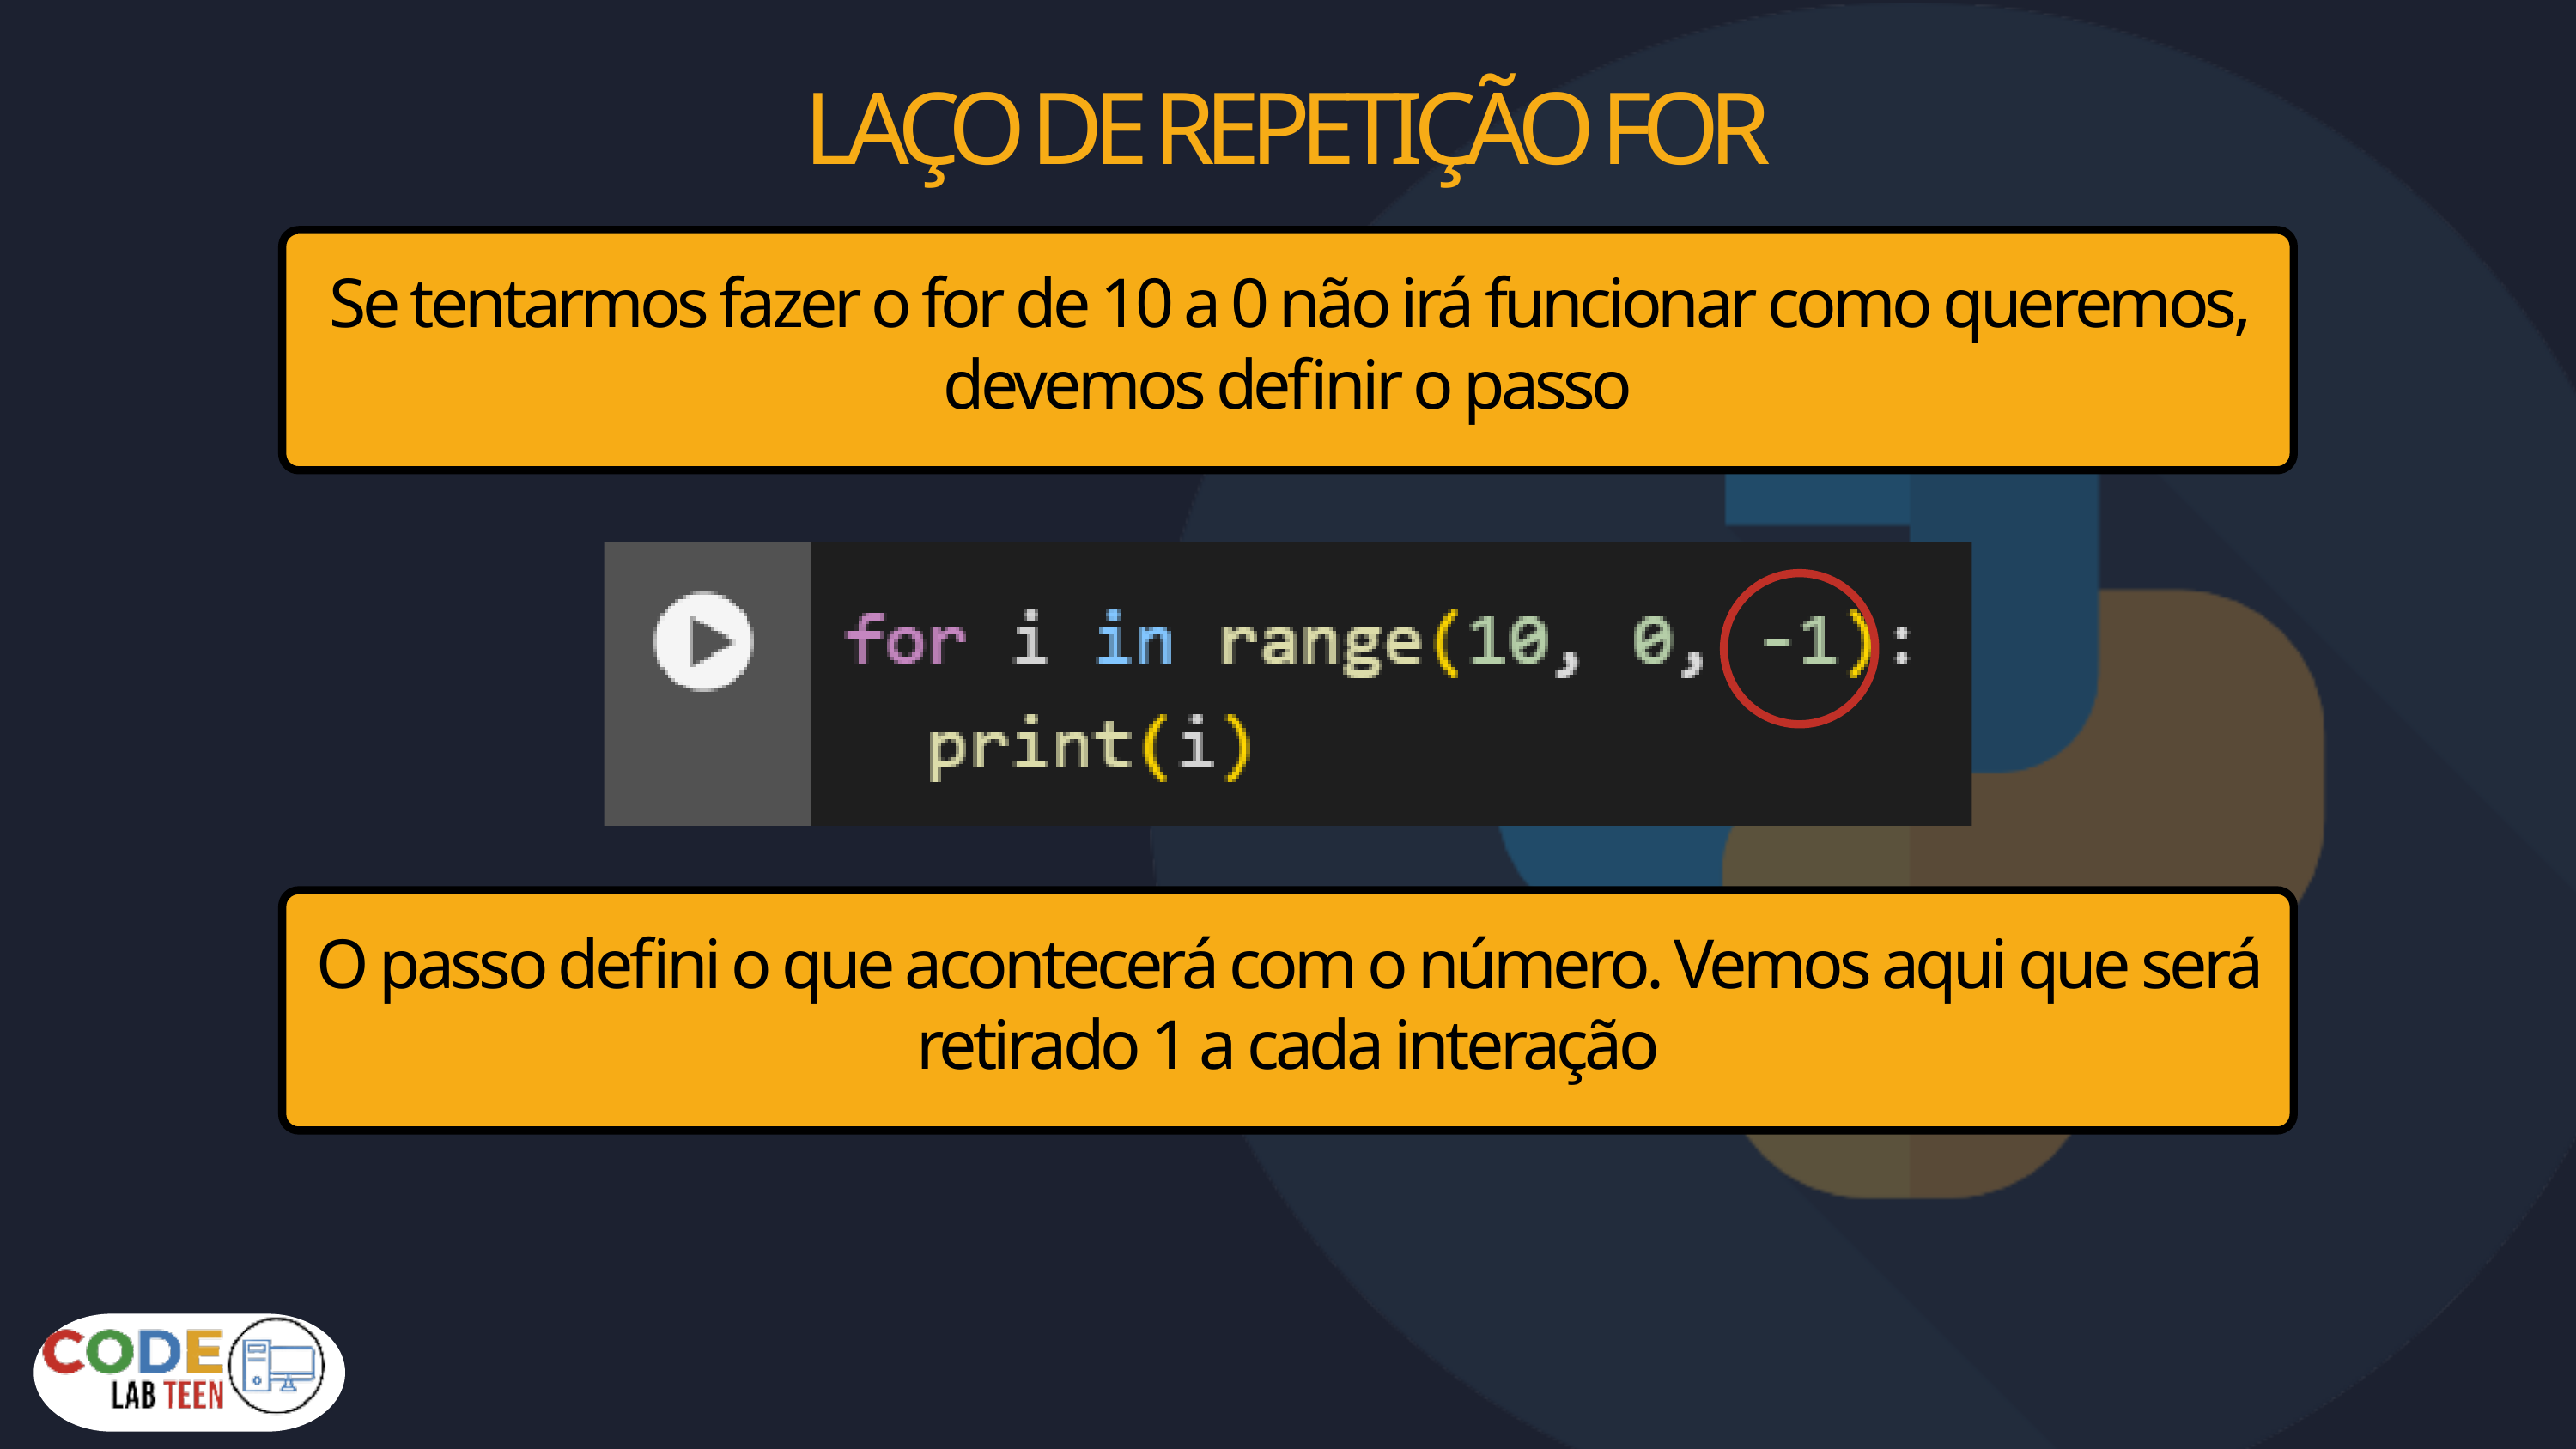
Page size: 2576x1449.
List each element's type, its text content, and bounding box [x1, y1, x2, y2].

text_box [604, 542, 1972, 826]
text_box [8, 1296, 371, 1449]
text_box [1149, 3, 2576, 1449]
text_box LAÇO DE REPETIÇÃO FOR [483, 47, 2093, 185]
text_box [1723, 573, 1876, 724]
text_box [282, 889, 2294, 1131]
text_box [33, 1313, 346, 1432]
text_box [282, 229, 2294, 471]
